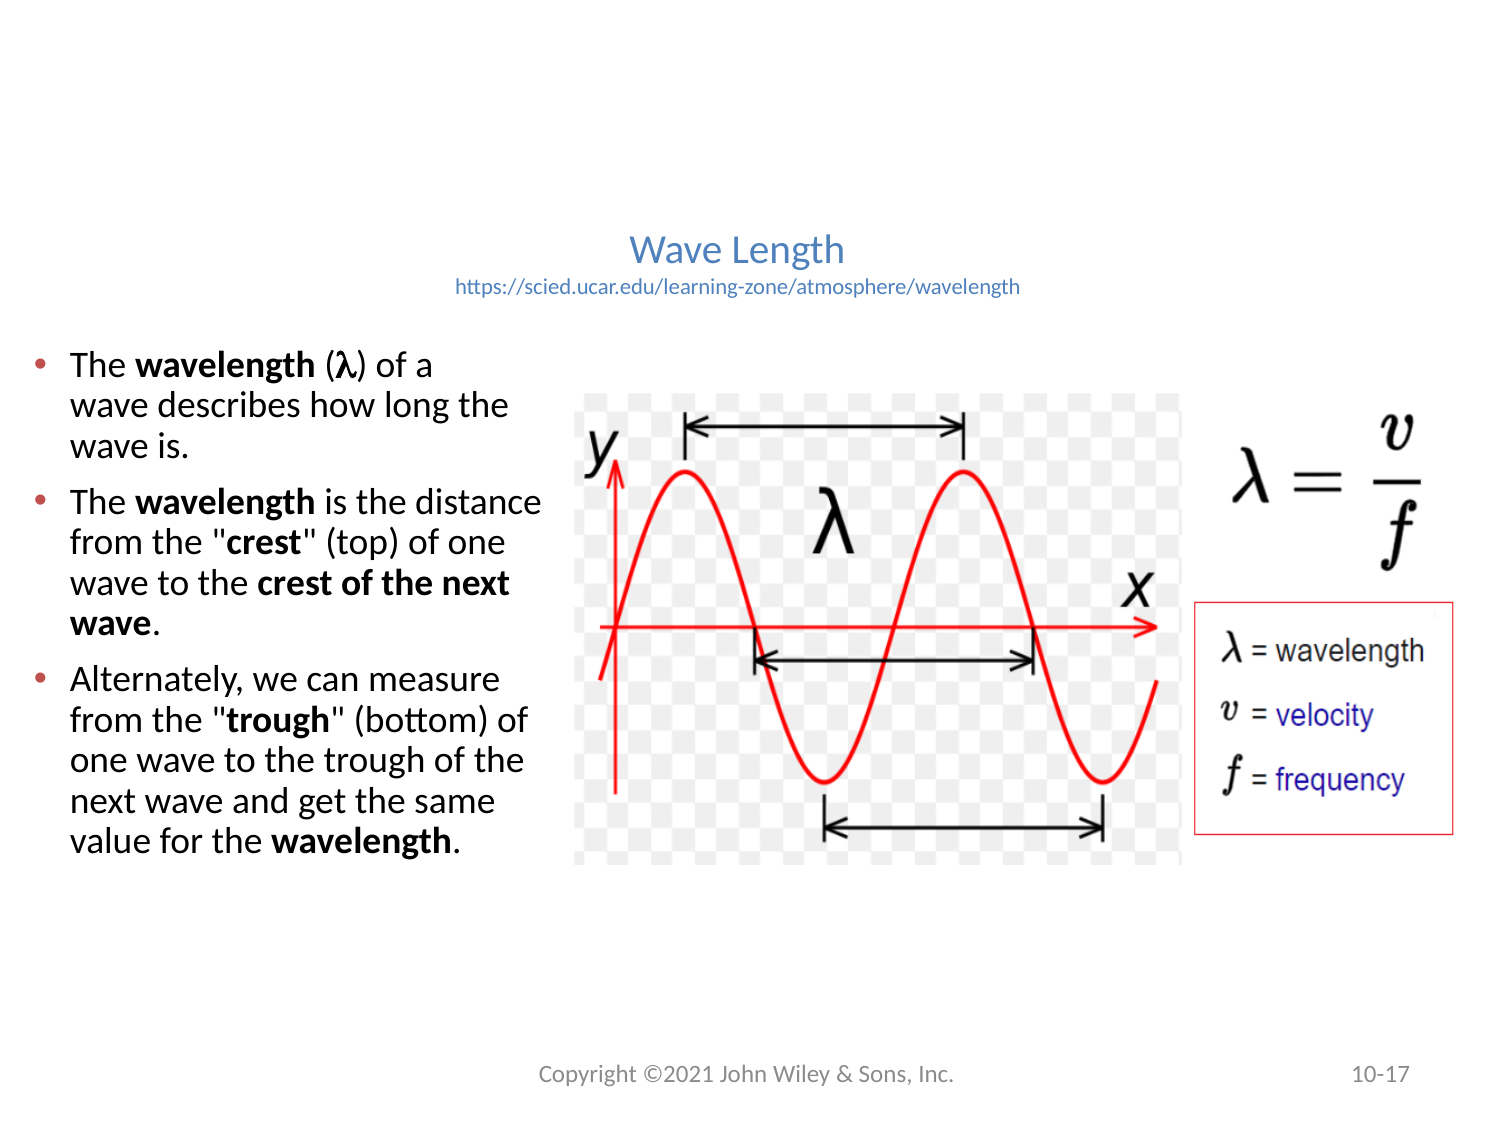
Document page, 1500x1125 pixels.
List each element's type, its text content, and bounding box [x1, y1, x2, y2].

title Wave Length https://scied.ucar.edu/learning-zone/atmosphere/wavelength [37, 214, 1438, 307]
list The wavelength () of a wave describes how long the wave is. The wavelength is the distance from the "crest" (top) of one wave to the crest of the next wave. Alternately, we can measure from the "trough" (bottom) of one wave to the trough of the next wave and get the same value for the wavelength. [18, 337, 582, 910]
slide_number 10-17 [1074, 1042, 1425, 1103]
footer Copyright ©2021 John Wiley & Sons, Inc. [512, 1042, 988, 1103]
picture [571, 386, 1469, 865]
